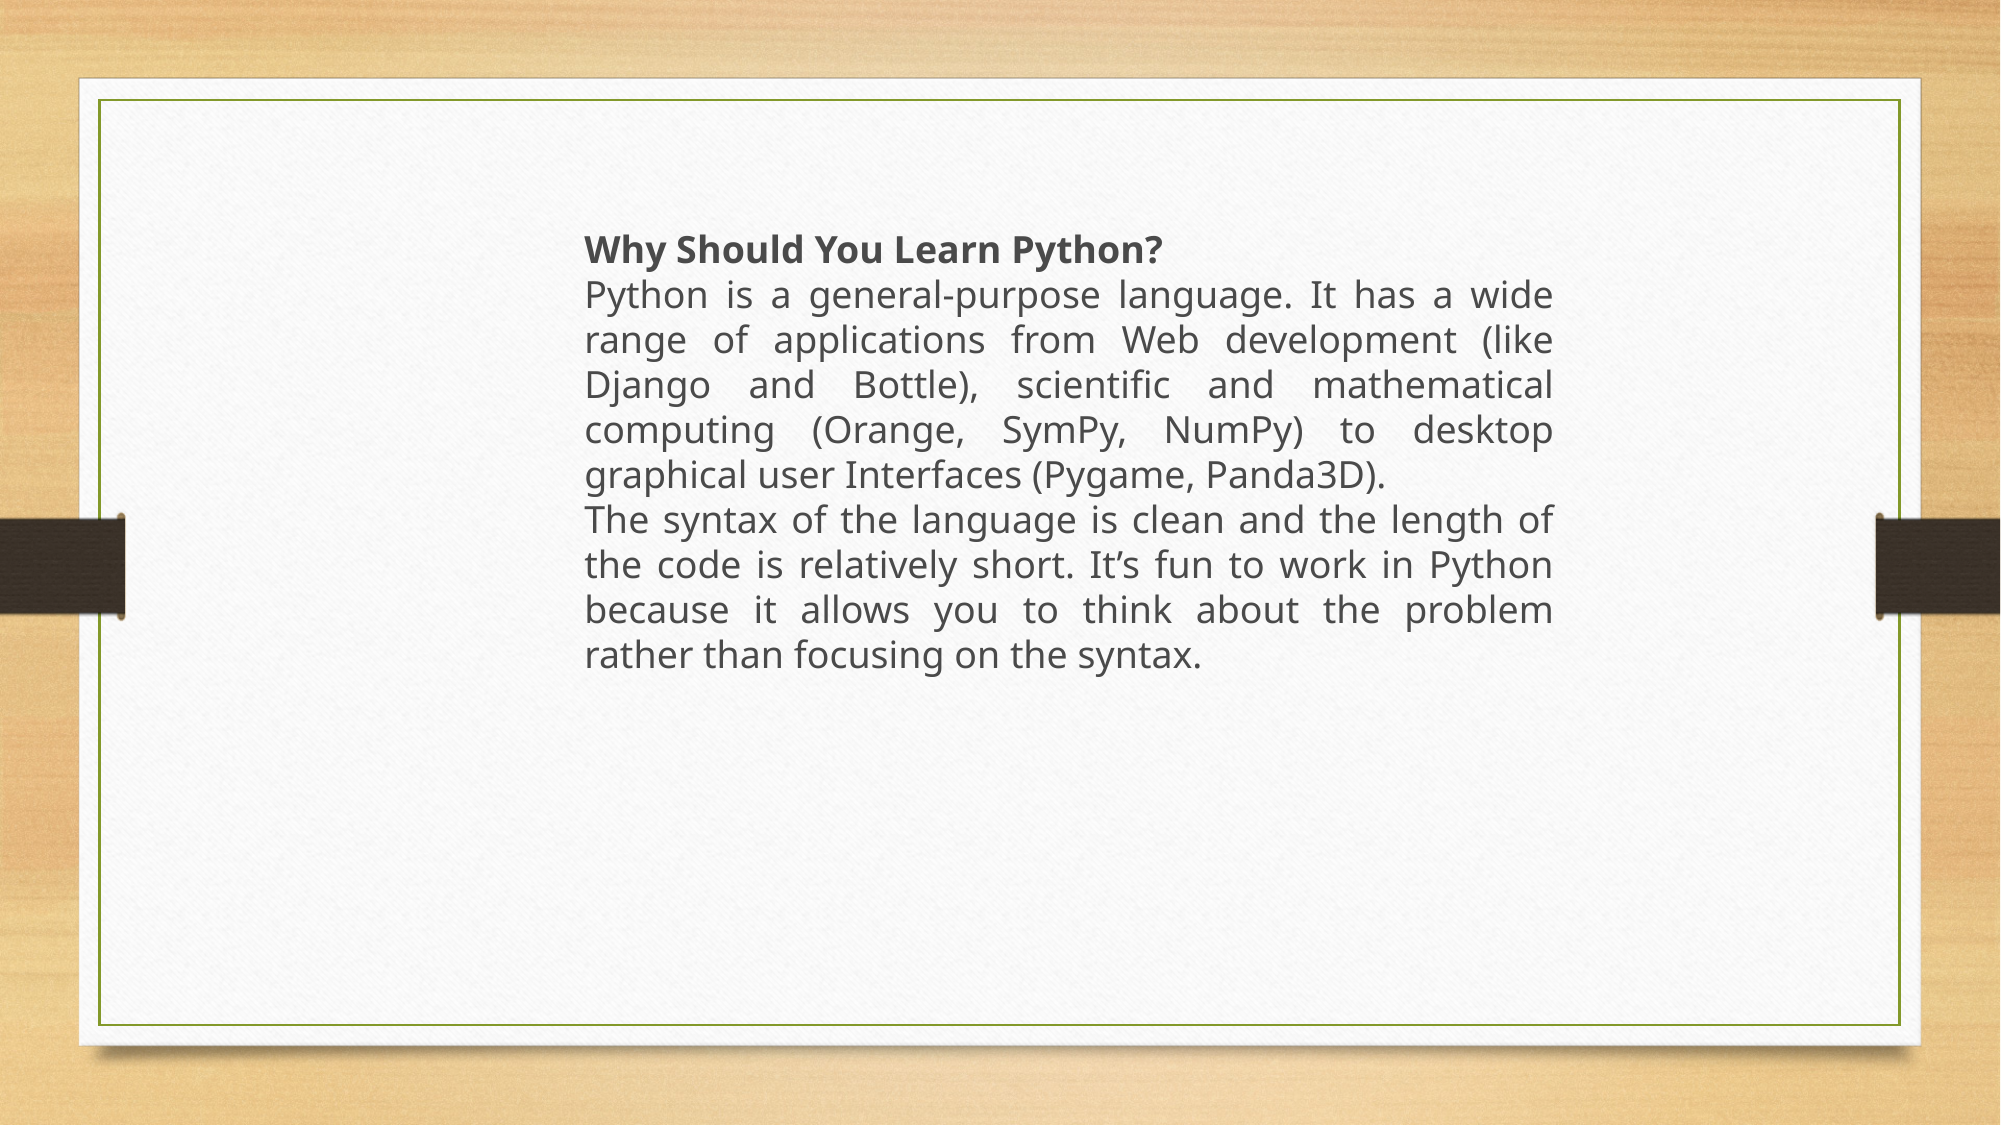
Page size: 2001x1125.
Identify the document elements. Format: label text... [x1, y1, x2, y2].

picture [0, 0, 2001, 1125]
text_box Why Should You Learn Python? Python is a general-purpose language. It has a wide range of applications from Web development (like Django and Bottle), scientific and mathematical computing (Orange, SymPy, NumPy) to desktop graphical user Interfaces (Pygame, Panda3D). The syntax of the language is clean and the length of the code is relatively short. It’s fun to work in Python because it allows you to think about the problem rather than focusing on the syntax. [569, 218, 1570, 684]
